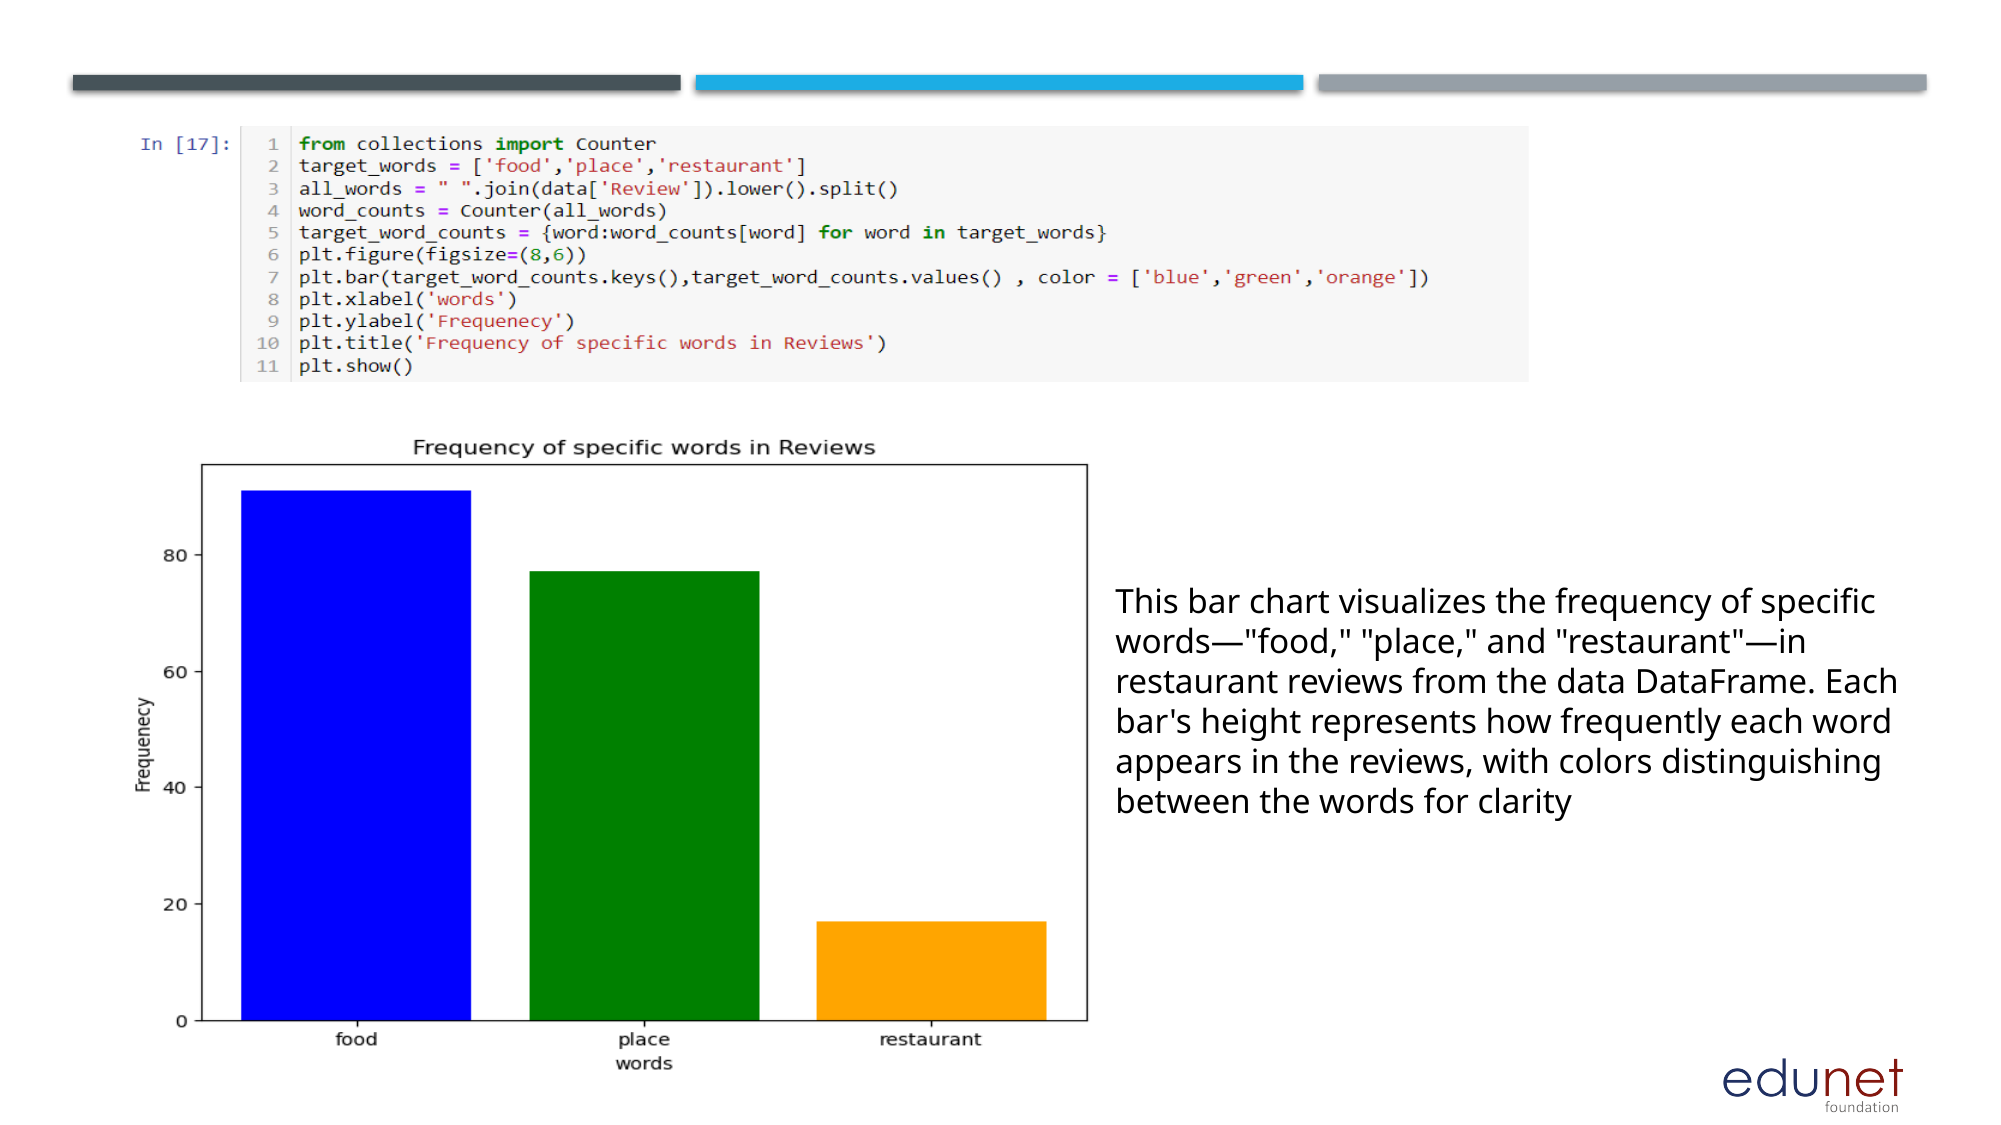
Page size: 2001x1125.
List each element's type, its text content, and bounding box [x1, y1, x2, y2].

picture [1719, 1056, 1905, 1116]
picture [120, 428, 1102, 1084]
picture [120, 125, 1530, 382]
text_box This bar chart visualizes the frequency of specific words—"food," "place," and "restaurant"—in restaurant reviews from the data DataFrame. Each bar's height represents how frequently each word appears in the reviews, with colors distinguishing between the words for clarity [1108, 572, 1988, 862]
